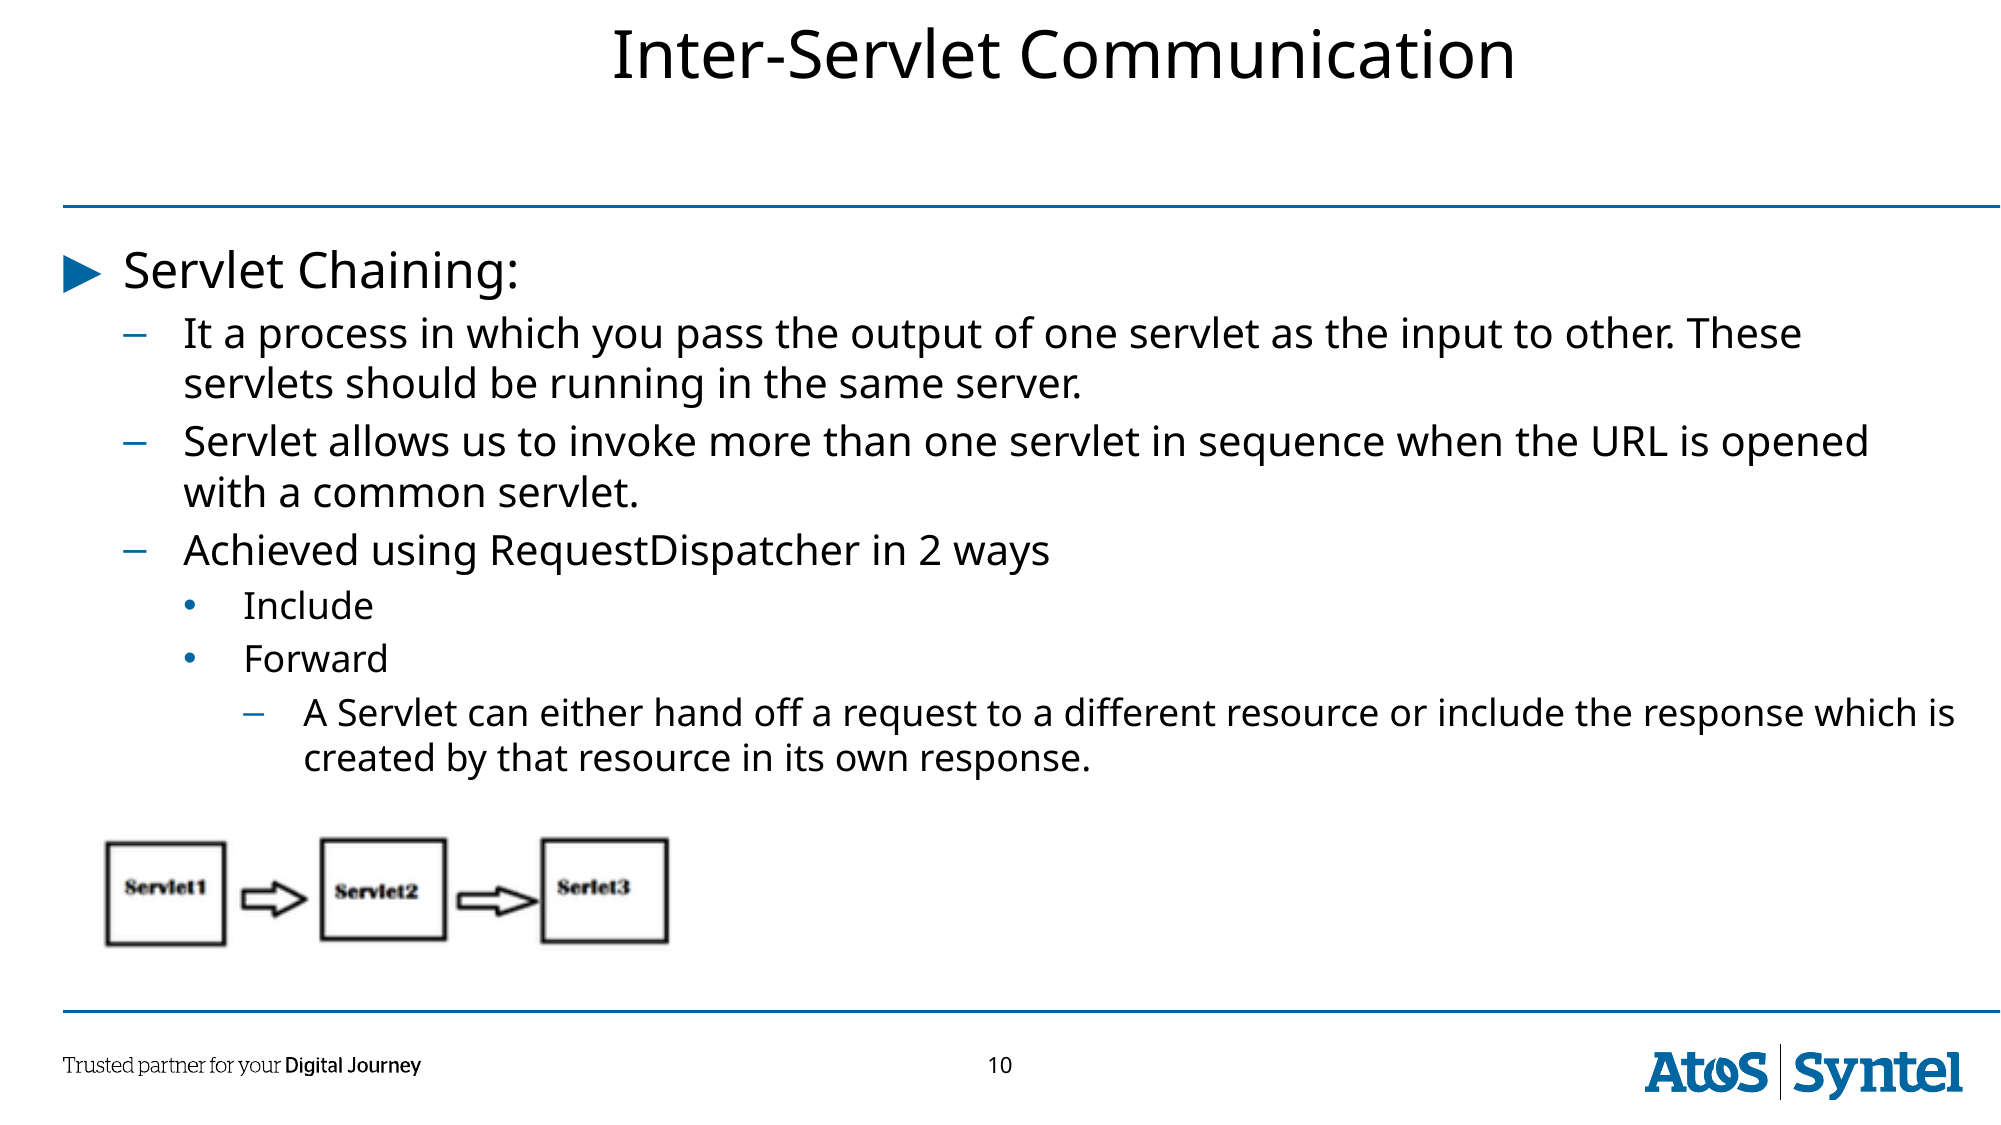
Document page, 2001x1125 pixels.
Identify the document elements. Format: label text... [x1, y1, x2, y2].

picture [80, 795, 743, 998]
list Servlet Chaining: It a process in which you pass the output of one servlet as the input to other. These servlets should be running in the same server. Servlet allows us to invoke more than one servlet in sequence when the URL is opened with a common servlet. Achieved using RequestDispatcher in 2 ways Include Forward A Servlet can either hand off a request to a different resource or include the response which is created by that resource in its own response. [63, 238, 1962, 983]
title Inter-Servlet Communication [612, 4, 2000, 141]
text_box [262, 0, 1725, 238]
